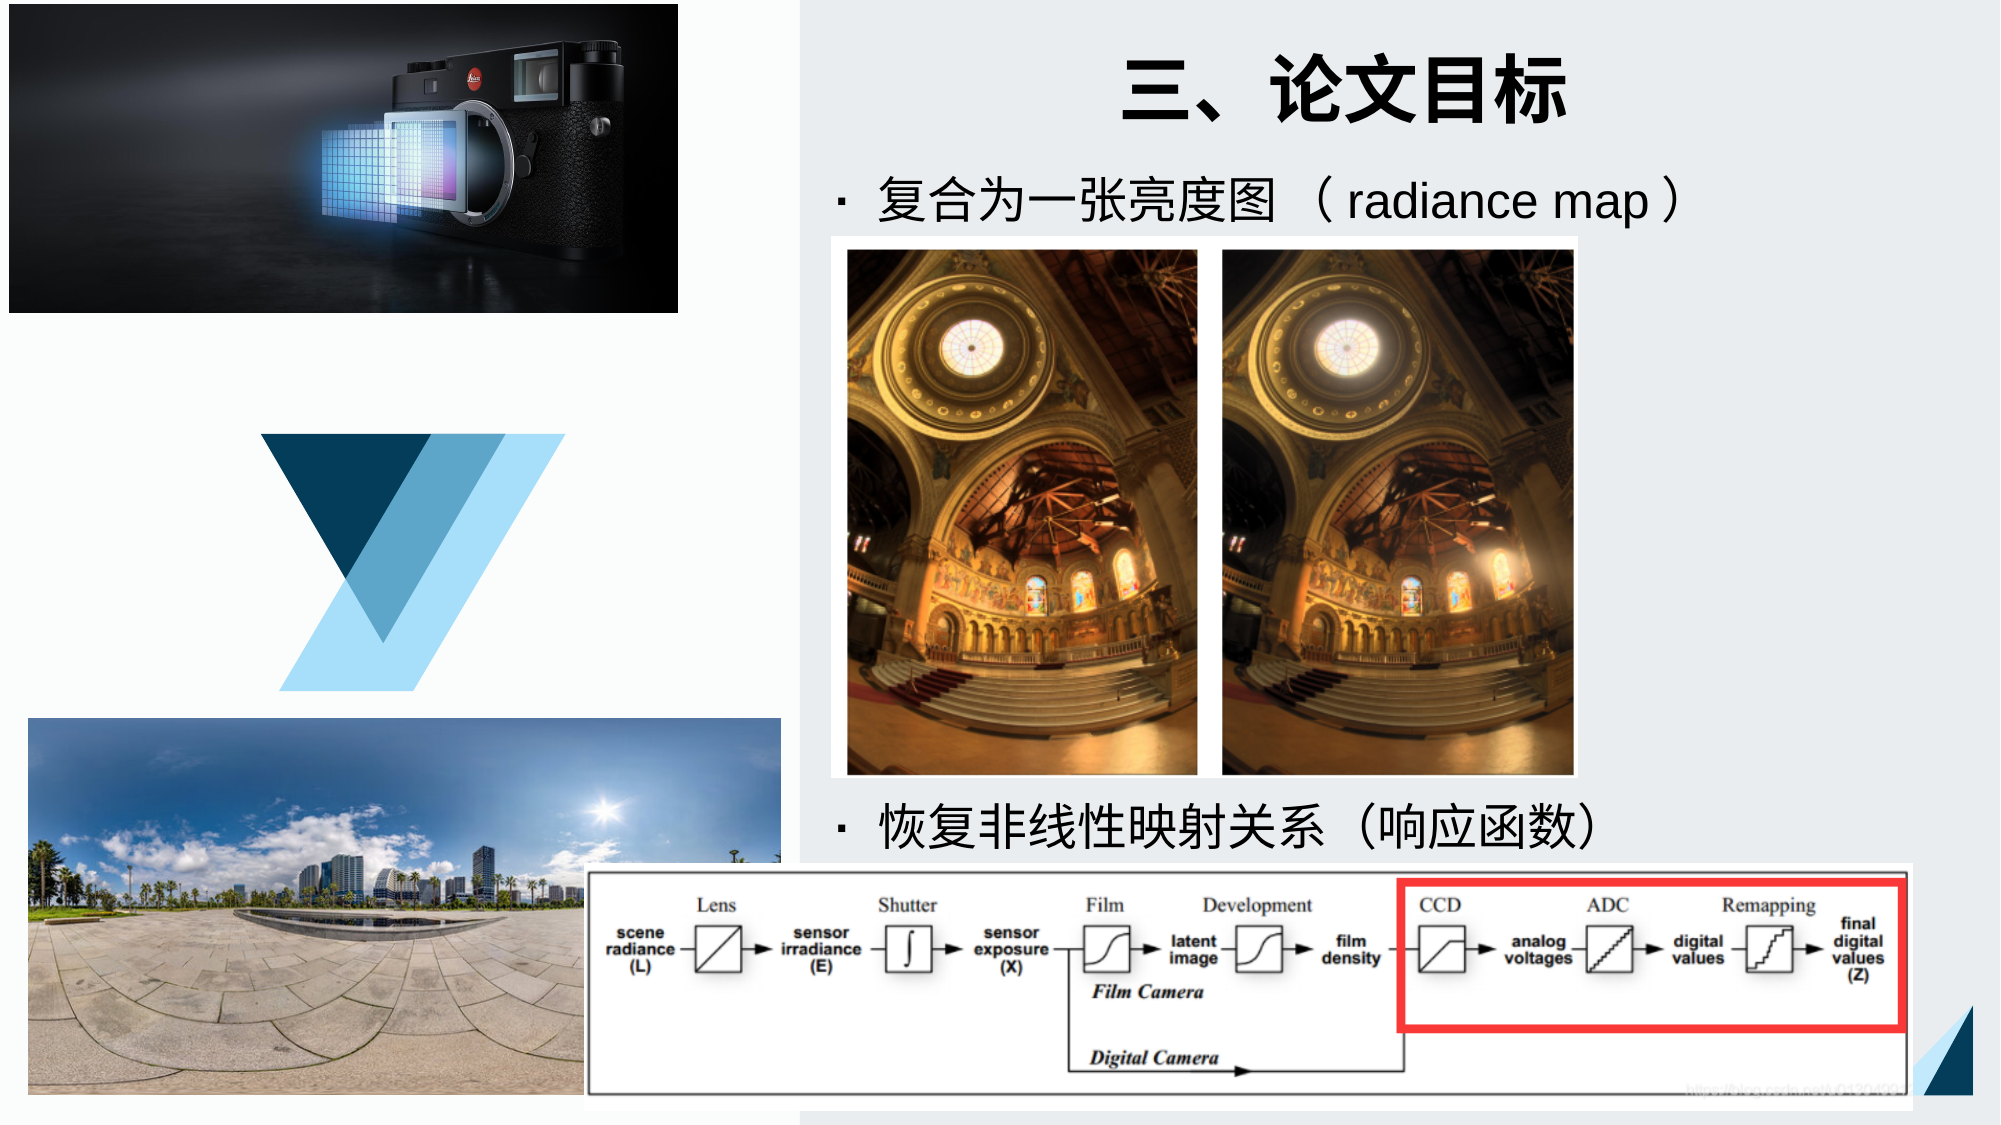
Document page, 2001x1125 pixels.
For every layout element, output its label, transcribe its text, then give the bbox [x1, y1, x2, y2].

picture [9, 4, 678, 314]
text_box · 复合为一张亮度图 （radiance map） [820, 161, 1913, 236]
text_box · 恢复非线性映射关系（响应函数） [820, 787, 1994, 863]
text_box 三、论文目标 [1007, 34, 1681, 140]
picture [831, 236, 1578, 778]
picture [28, 718, 1913, 1111]
